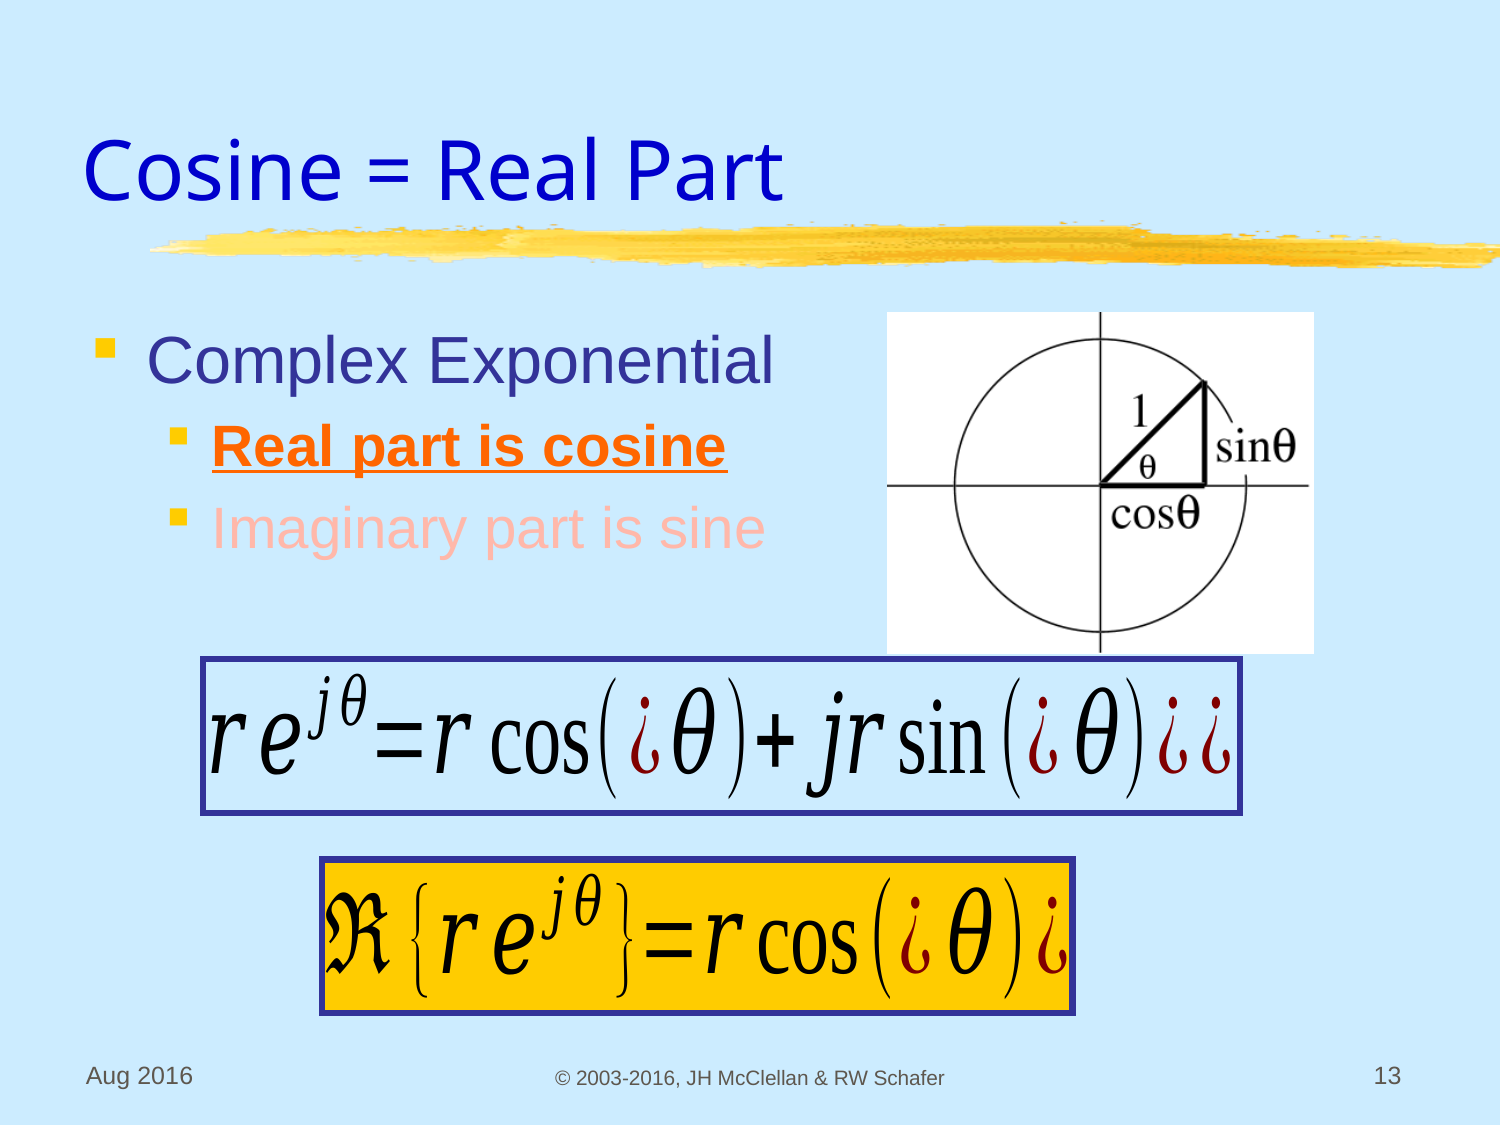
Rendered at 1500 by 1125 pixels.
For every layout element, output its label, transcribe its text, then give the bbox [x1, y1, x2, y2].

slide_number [70, 1021, 384, 1098]
title Cosine = Real Part [66, 37, 1342, 226]
picture [887, 312, 1315, 654]
footer © 2003-2016, JH McClellan & RW Schafer [512, 1021, 988, 1098]
picture [150, 215, 1500, 279]
list Complex Exponential Real part is cosine Imaginary part is sine [74, 309, 1417, 994]
slide_number 13 [1103, 1021, 1417, 1098]
